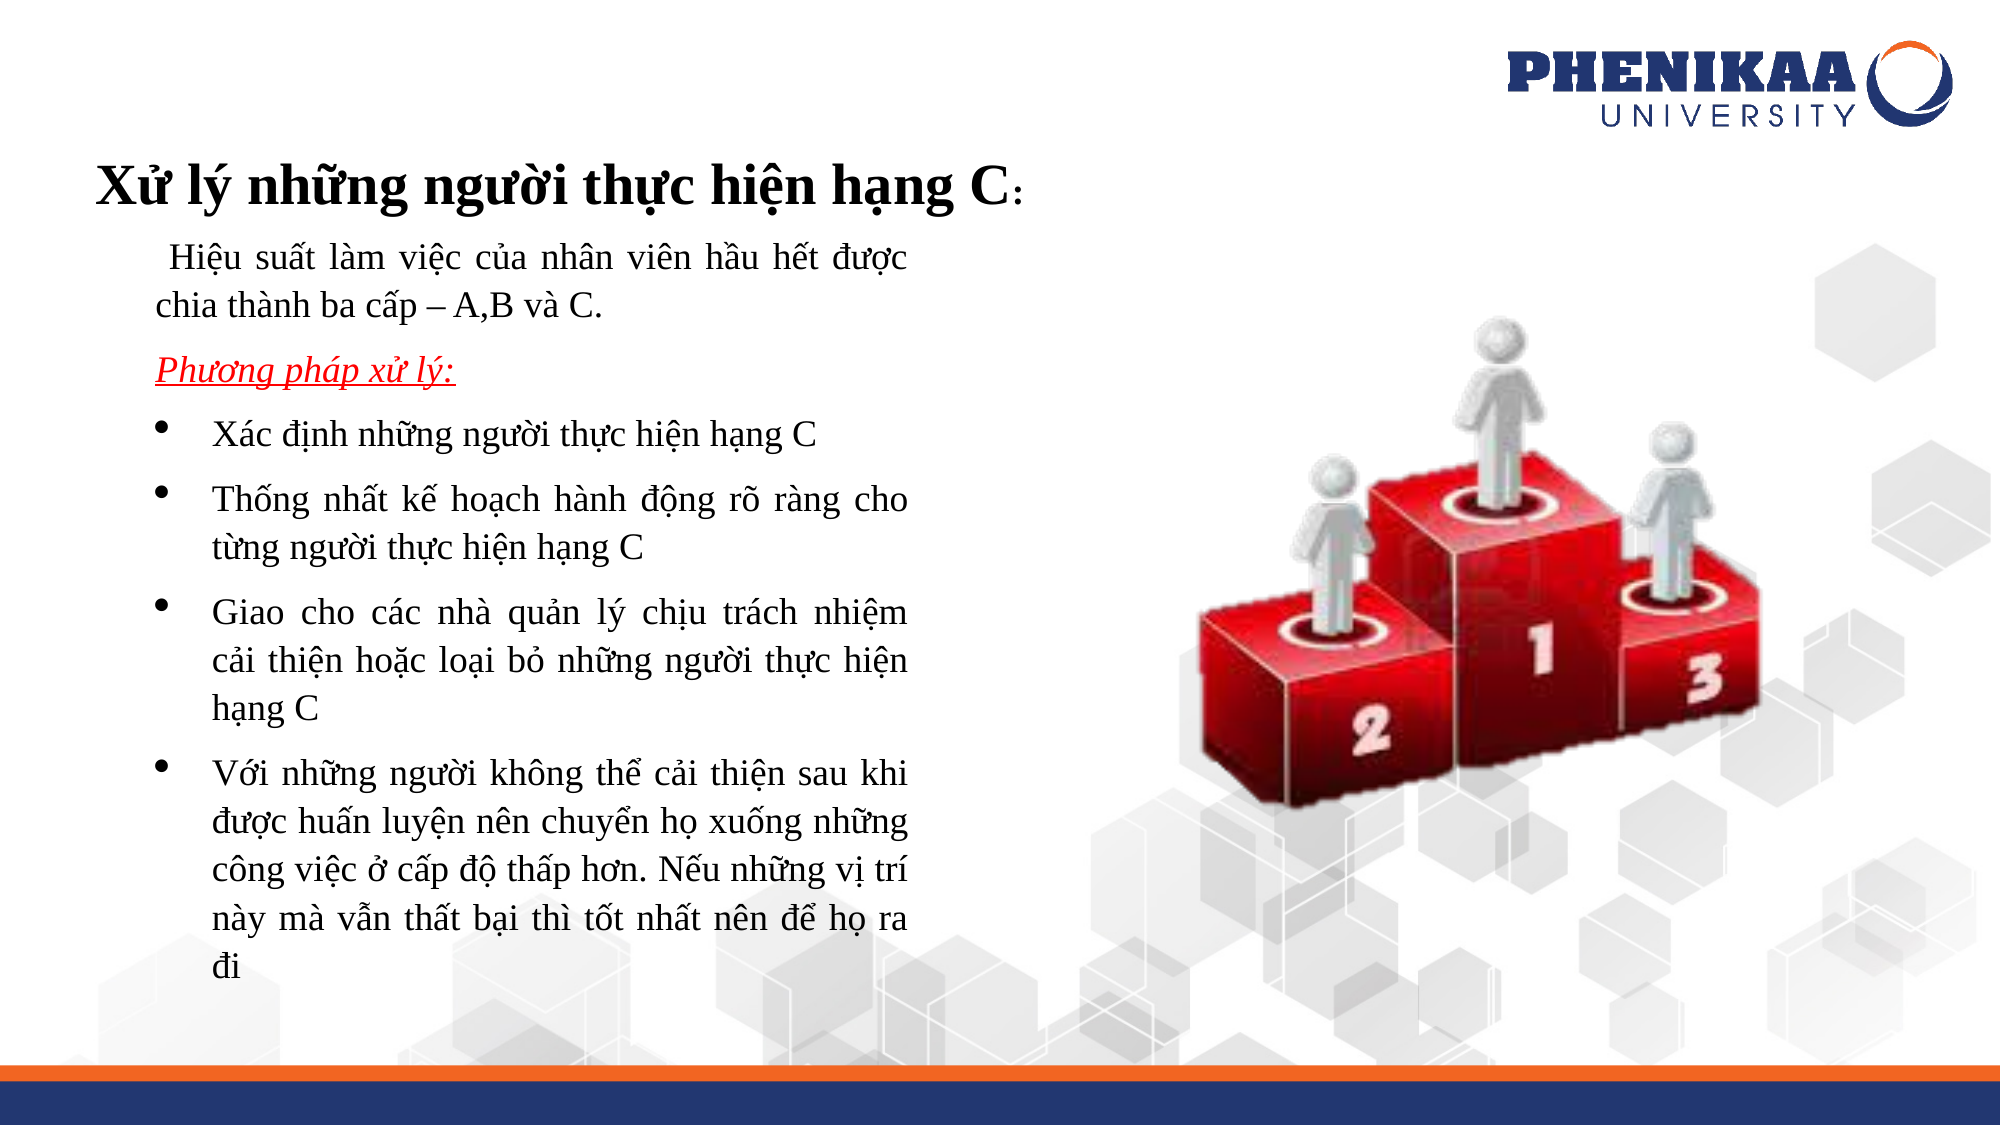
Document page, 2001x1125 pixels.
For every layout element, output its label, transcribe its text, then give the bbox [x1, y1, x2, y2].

text_box Hiệu suất làm việc của nhân viên hầu hết được chia thành ba cấp – A,B và C. Phương pháp xử lý: Xác định những người thực hiện hạng C Thống nhất kế hoạch hành động rõ ràng cho từng người thực hiện hạng C Giao cho các nhà quản lý chịu trách nhiệm cải thiện hoặc loại bỏ những người thực hiện hạng C Với những người không thể cải thiện sau khi được huấn luyện nên chuyển họ xuống những công việc ở cấp độ thấp hơn. Nếu những vị trí này mà vẫn thất bại thì tốt nhất nên để họ ra đi [140, 221, 924, 993]
picture [0, 0, 2000, 1065]
text_box Xử lý những người thực hiện hạng C: [80, 139, 1040, 269]
